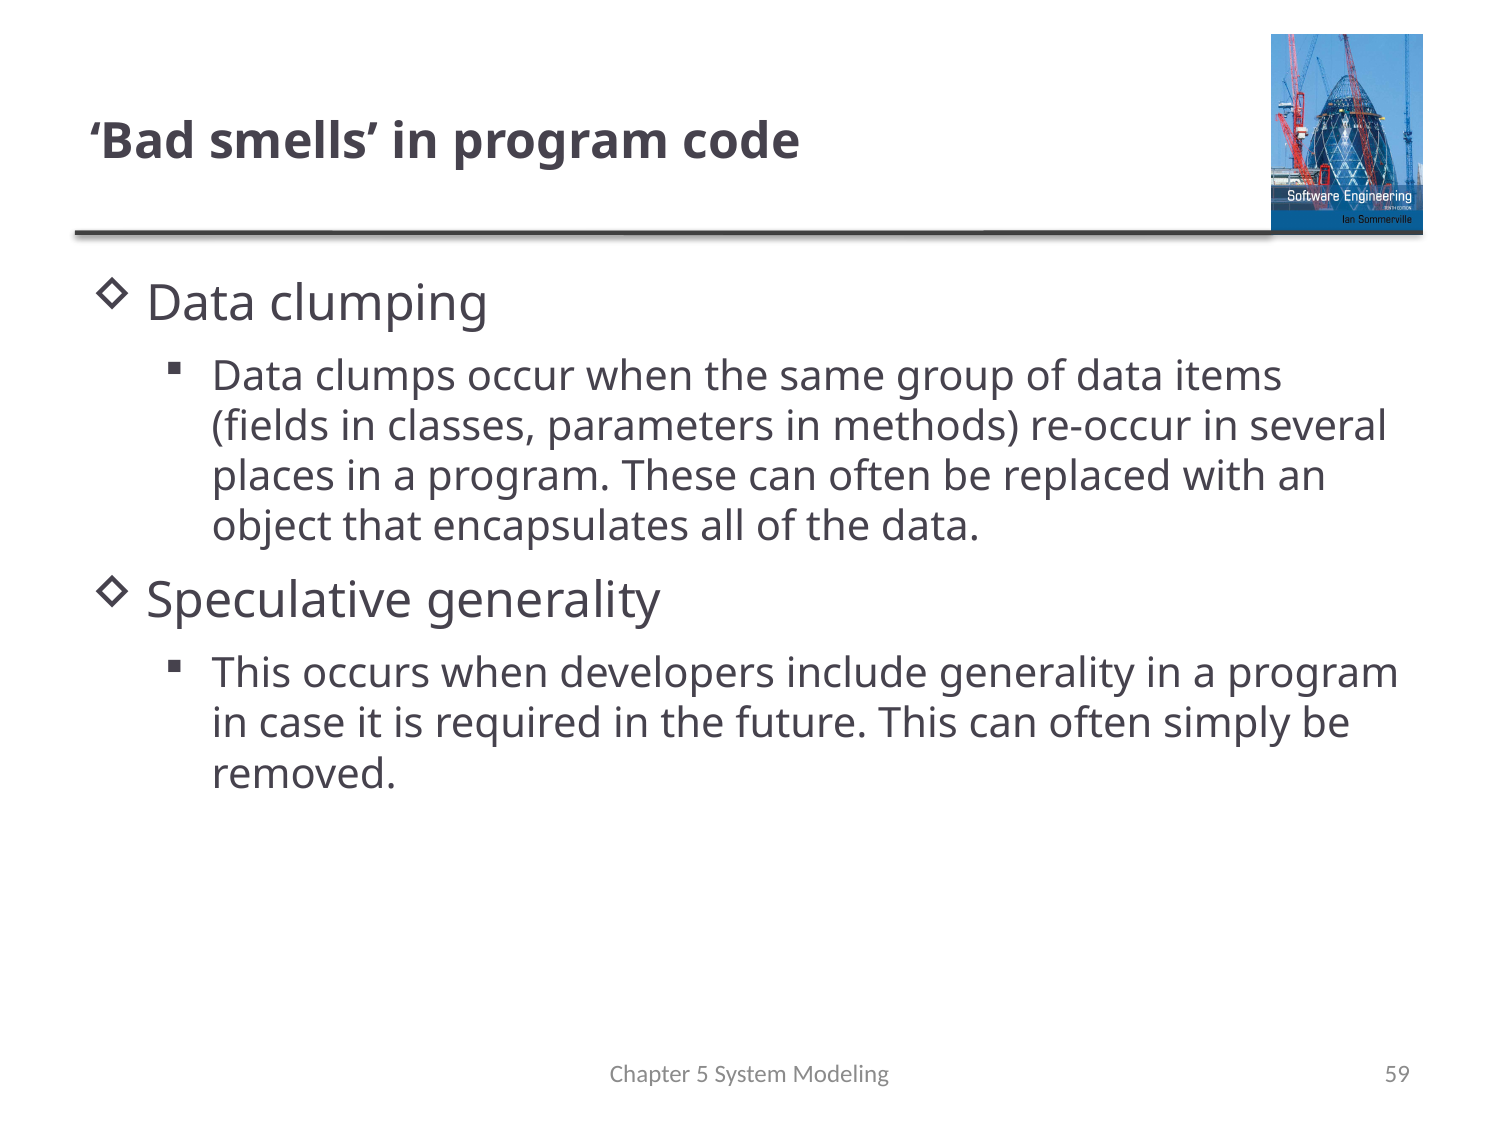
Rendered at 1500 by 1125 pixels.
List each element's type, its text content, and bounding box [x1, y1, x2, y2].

picture [1271, 34, 1423, 230]
list Data clumping Data clumps occur when the same group of data items (fields in classes, parameters in methods) re-occur in several places in a program. These can often be replaced with an object that encapsulates all of the data. Speculative generality This occurs when developers include generality in a program in case it is required in the future. This can often simply be removed. [75, 262, 1425, 1005]
slide_number 59 [1074, 1042, 1425, 1103]
footer Chapter 5 System Modeling [512, 1042, 988, 1103]
title ‘Bad smells’ in program code [74, 44, 1272, 233]
